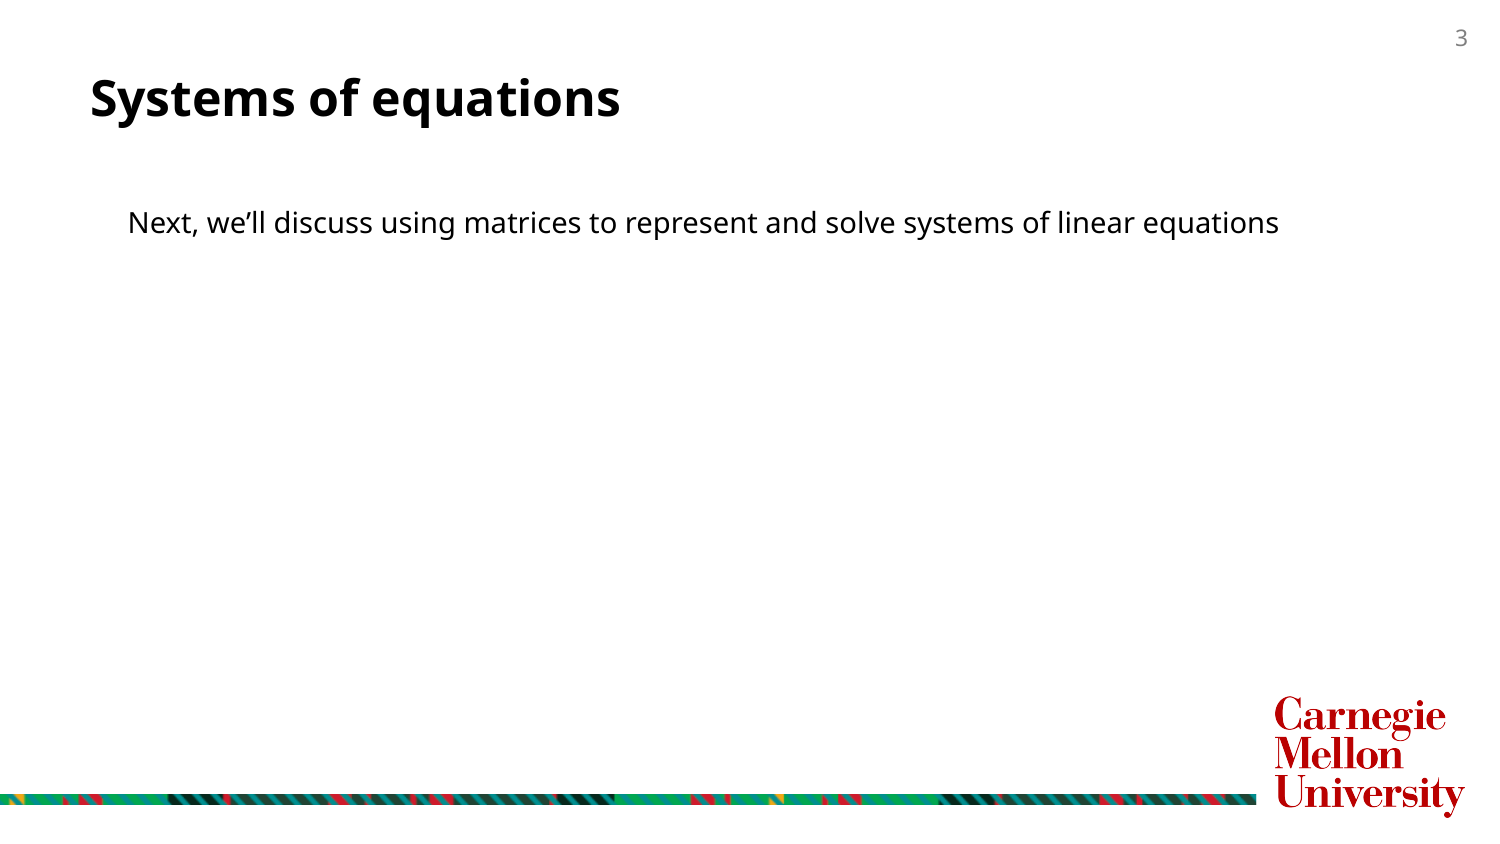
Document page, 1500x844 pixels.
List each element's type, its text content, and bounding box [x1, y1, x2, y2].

picture [0, 794, 1257, 805]
list Next, we’ll discuss using matrices to represent and solve systems of linear equations [75, 196, 1425, 760]
title Systems of equations [75, 59, 1425, 160]
picture [1275, 696, 1465, 818]
